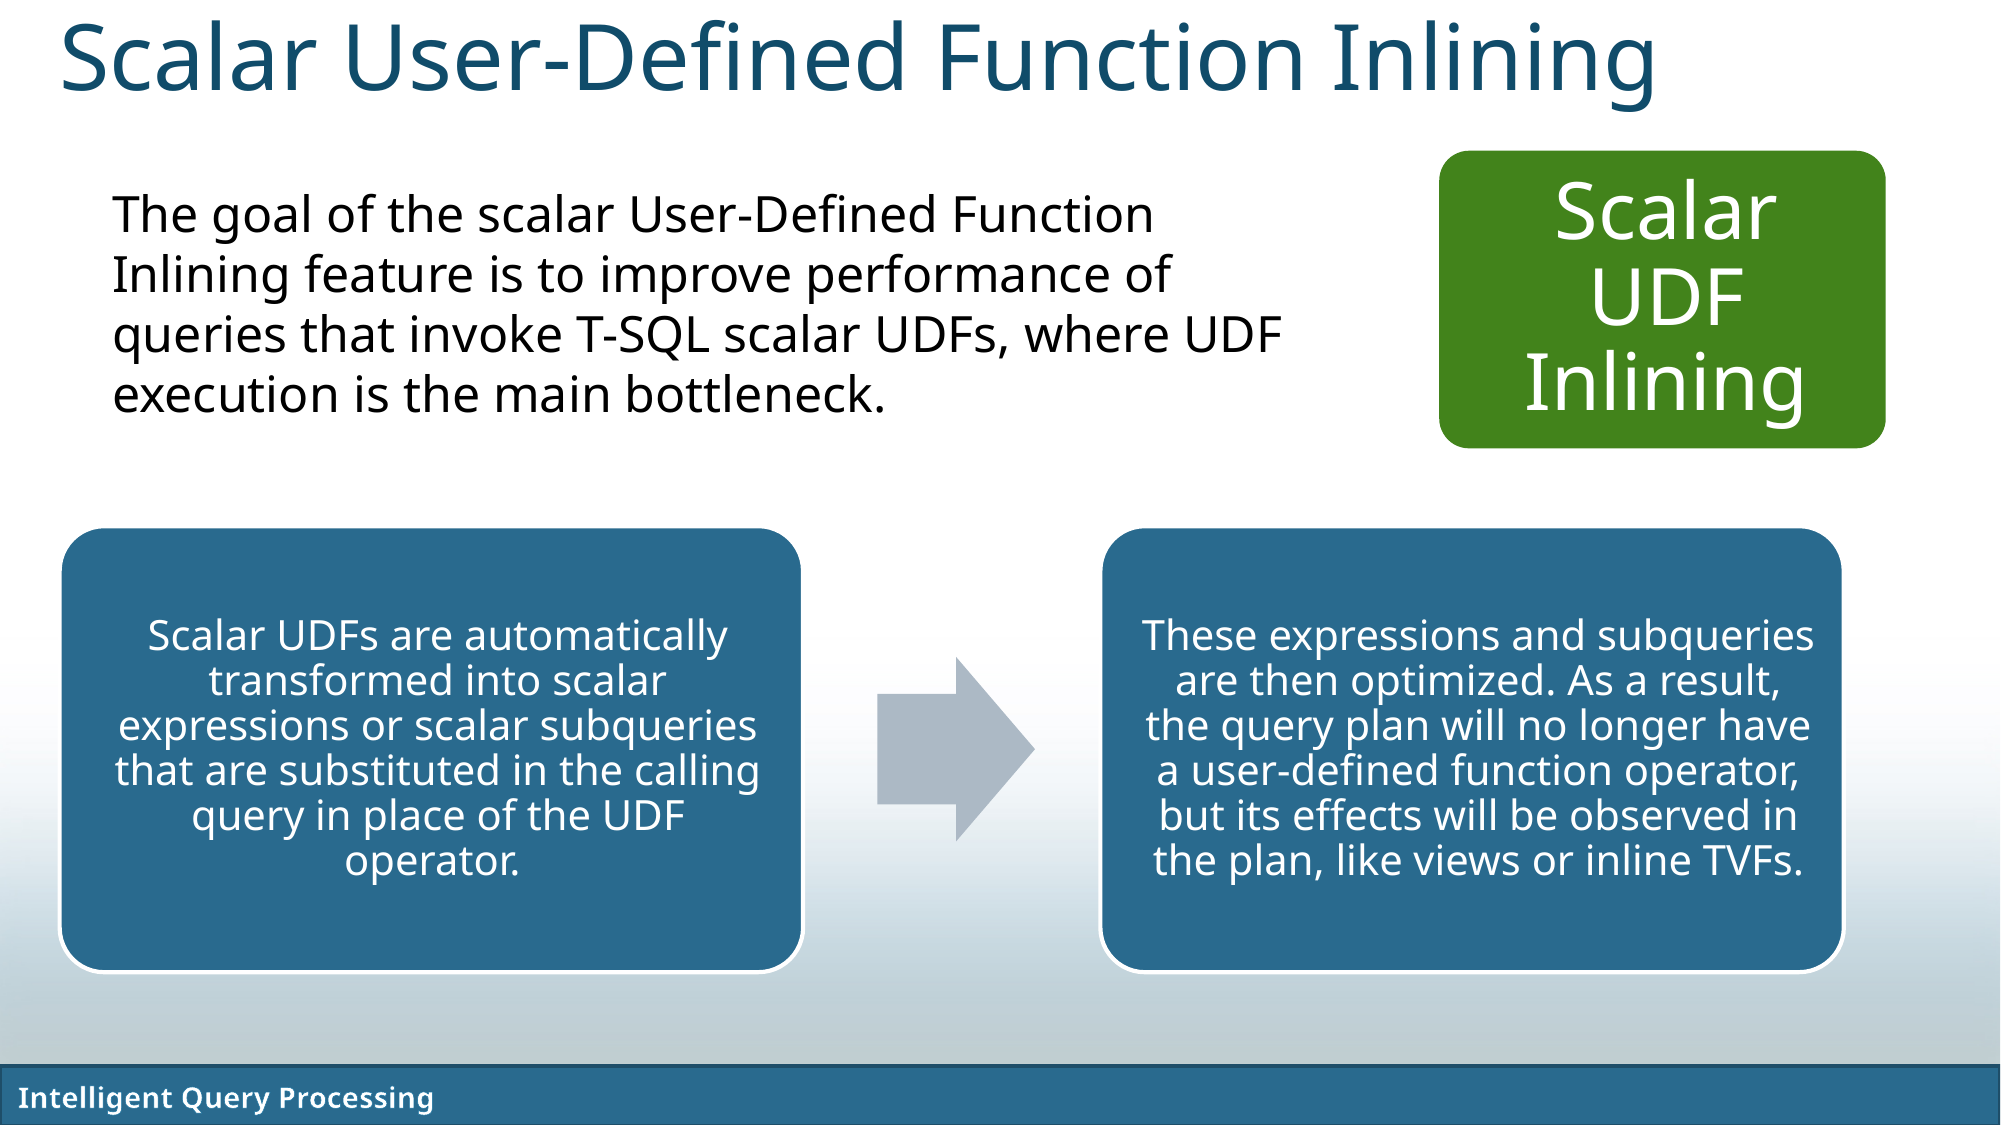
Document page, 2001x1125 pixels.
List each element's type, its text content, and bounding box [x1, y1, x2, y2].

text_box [1402, 150, 1923, 449]
text_box The goal of the scalar User-Defined Function Inlining feature is to improve performance of queries that invoke T-SQL scalar UDFs, where UDF execution is the main bottleneck. [97, 175, 1316, 430]
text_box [58, 473, 1845, 1026]
picture [0, 0, 2001, 1064]
title Scalar User-Defined Function Inlining [44, 28, 1845, 217]
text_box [1422, 155, 1919, 433]
